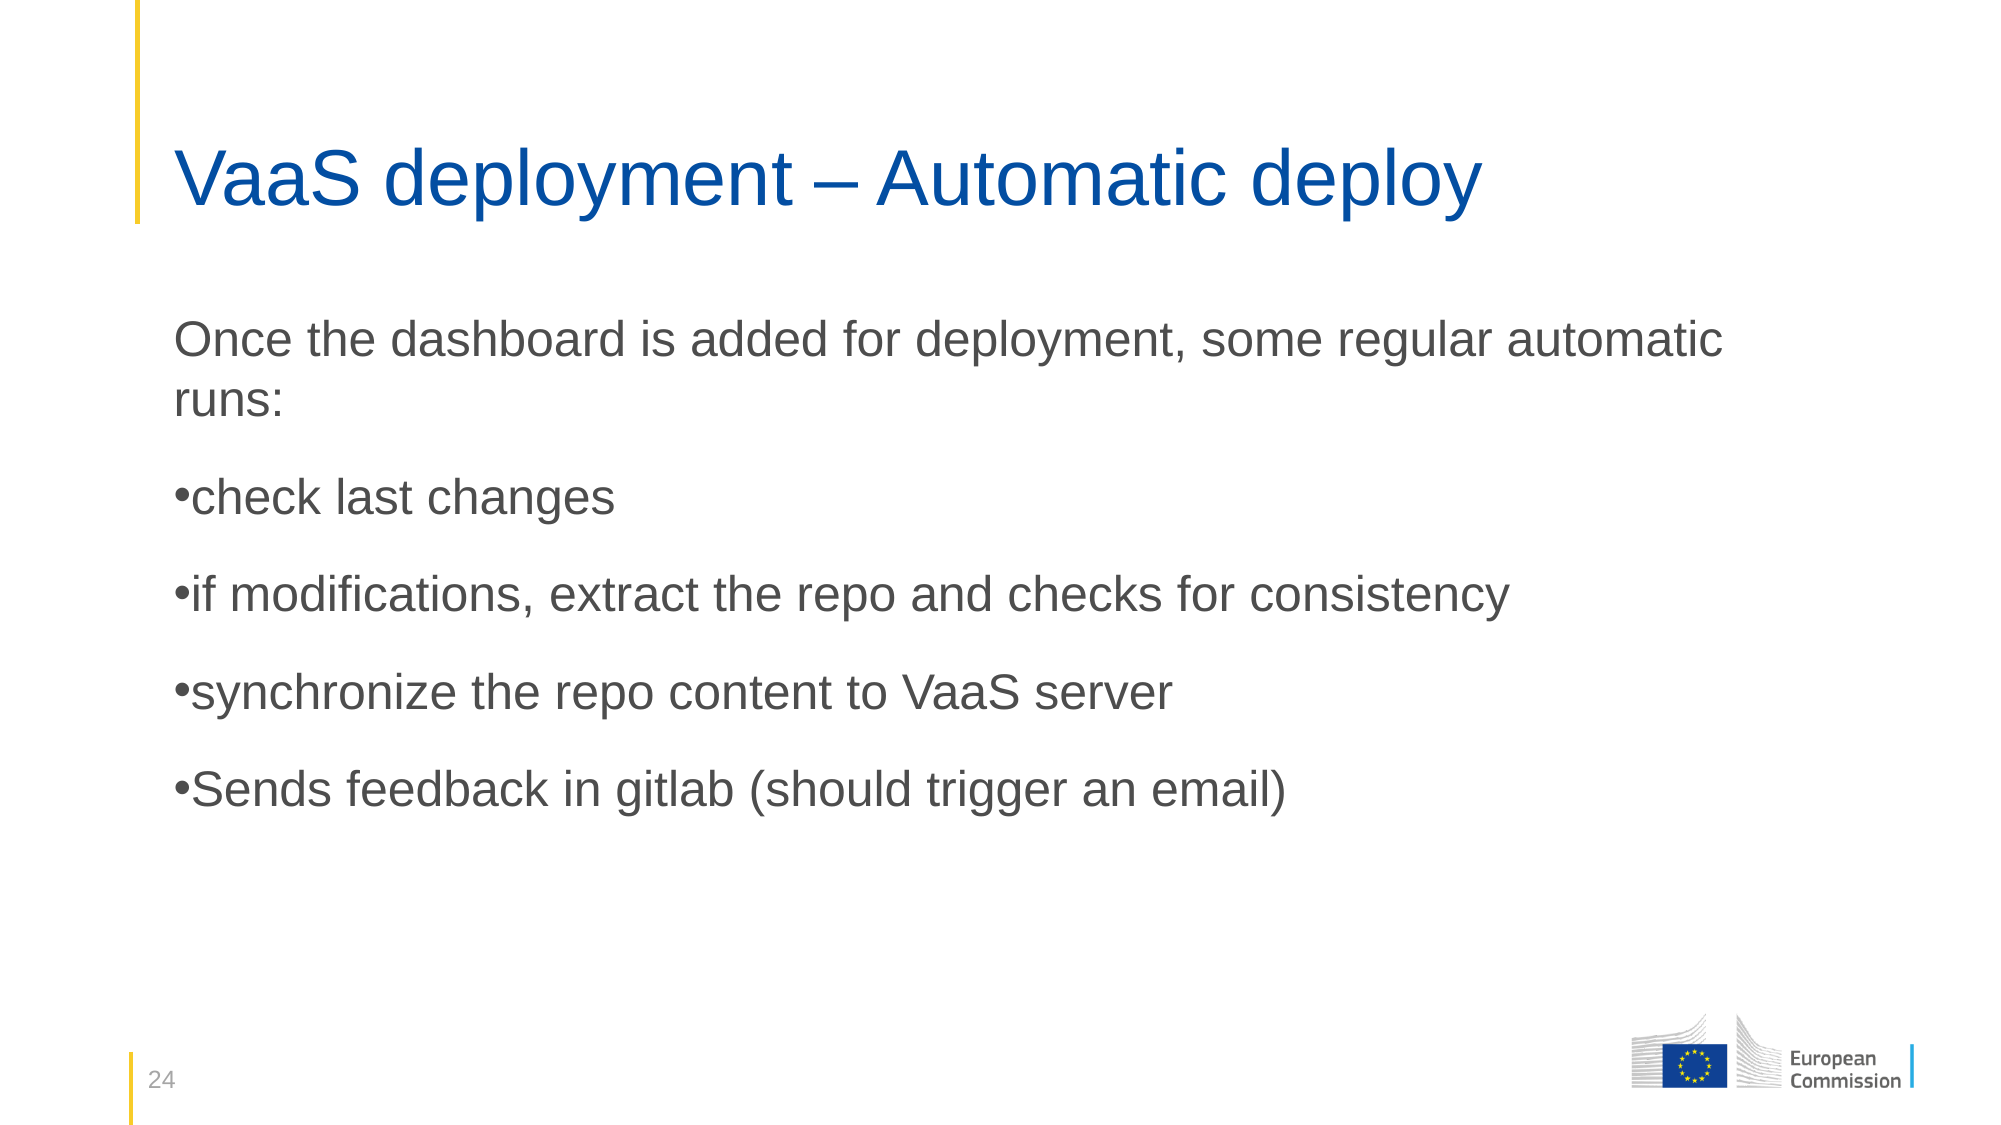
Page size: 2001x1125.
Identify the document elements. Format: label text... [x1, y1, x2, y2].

list Once the dashboard is added for deployment, some regular automatic runs: check last changes if modifications, extract the repo and checks for consistency synchronize the repo content to VaaS server Sends feedback in gitlab (should trigger an email) [158, 299, 1843, 984]
picture [1631, 1013, 1915, 1091]
title VaaS deployment – Automatic deploy [159, 94, 1843, 223]
